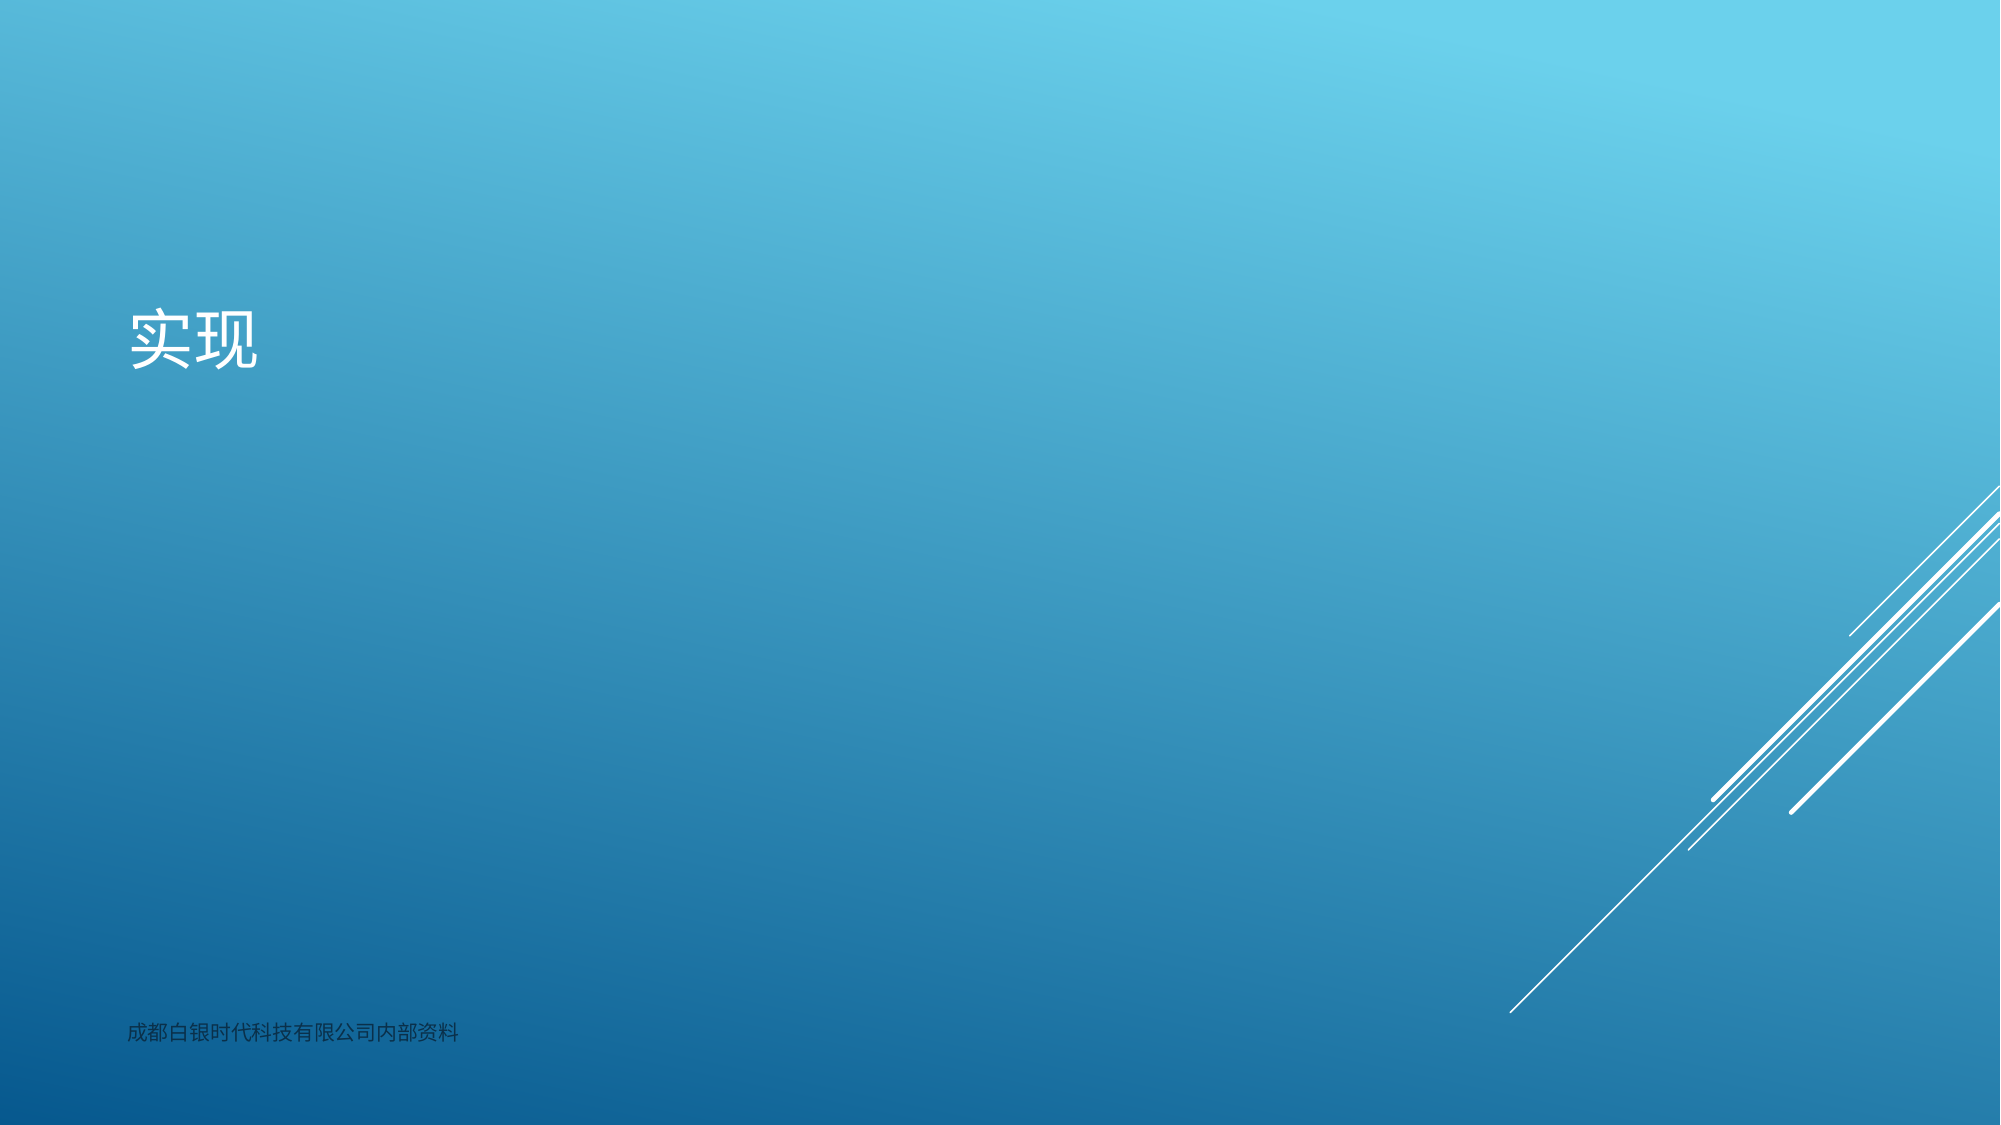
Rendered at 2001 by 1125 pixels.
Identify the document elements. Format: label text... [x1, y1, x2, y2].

footer 成都白银时代科技有限公司内部资料 [112, 1012, 1350, 1073]
title 实现 [112, 112, 1763, 563]
